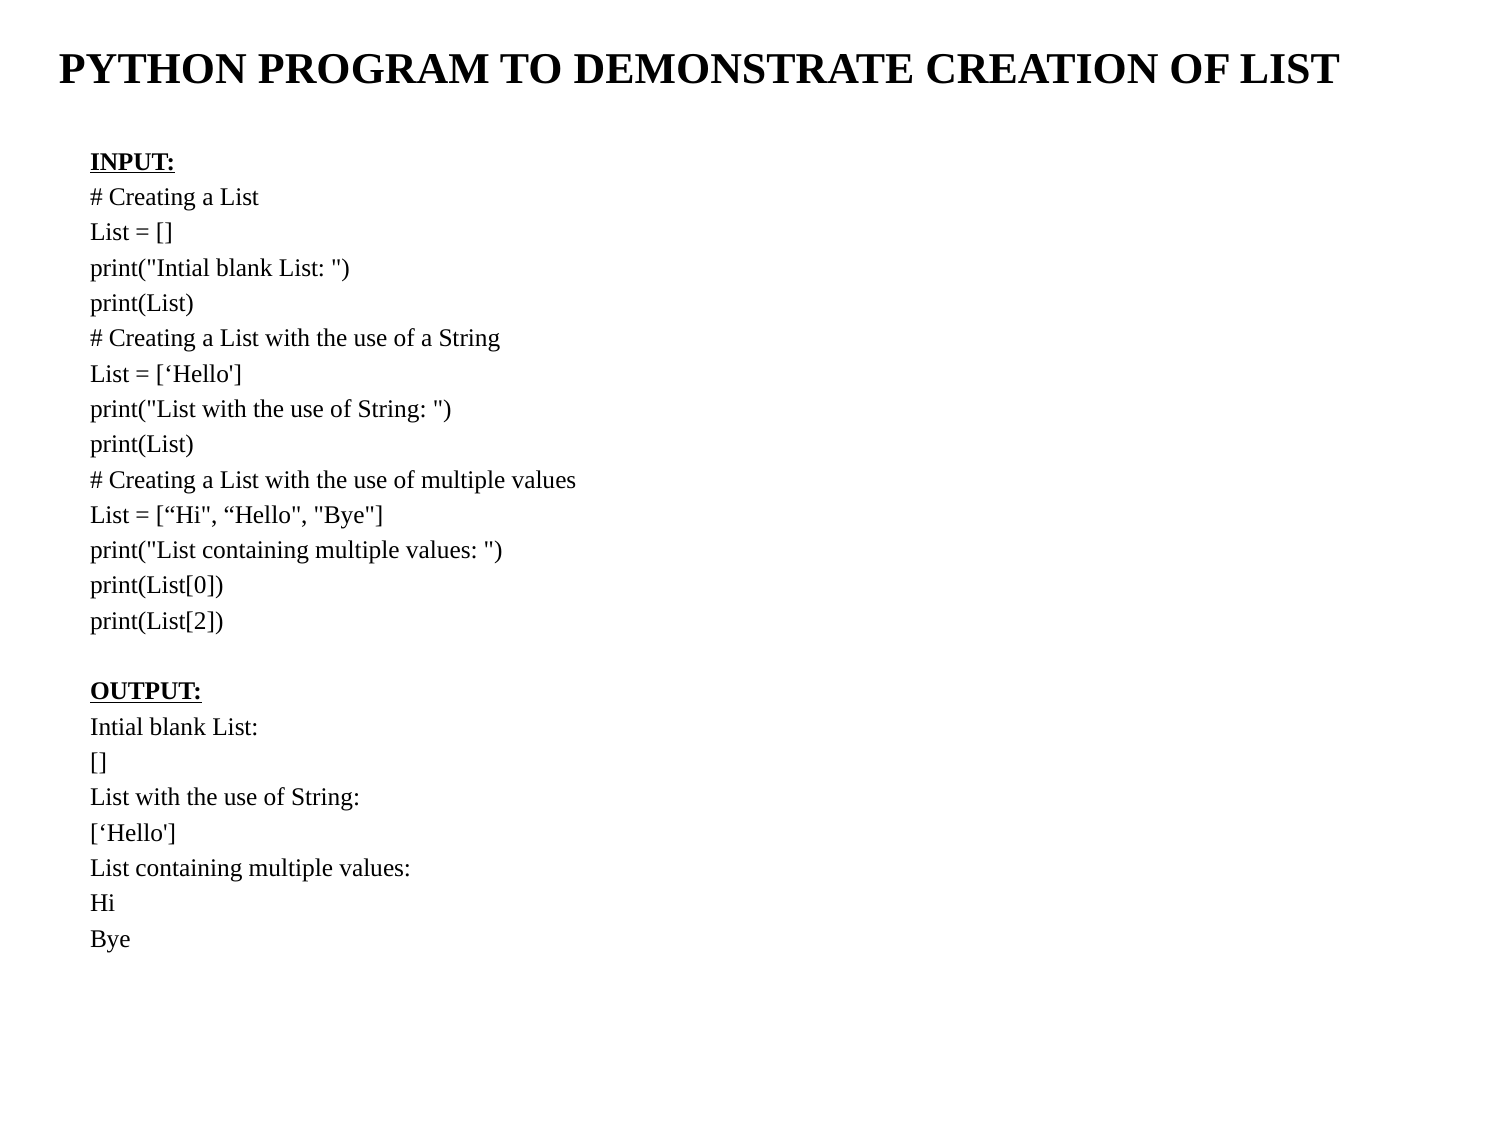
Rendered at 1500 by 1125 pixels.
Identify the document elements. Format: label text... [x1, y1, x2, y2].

list INPUT: # Creating a List List = [] print("Intial blank List: ") print(List) # Creating a List with the use of a String List = [‘Hello'] print("List with the use of String: ") print(List) # Creating a List with the use of multiple values List = [“Hi", “Hello", "Bye"] print("List containing multiple values: ") print(List[0]) print(List[2]) OUTPUT: Intial blank List: [] List with the use of String: [‘Hello'] List containing multiple values: Hi Bye [75, 137, 1425, 980]
title PYTHON PROGRAM TO DEMONSTRATE CREATION OF LIST [24, 24, 1375, 300]
